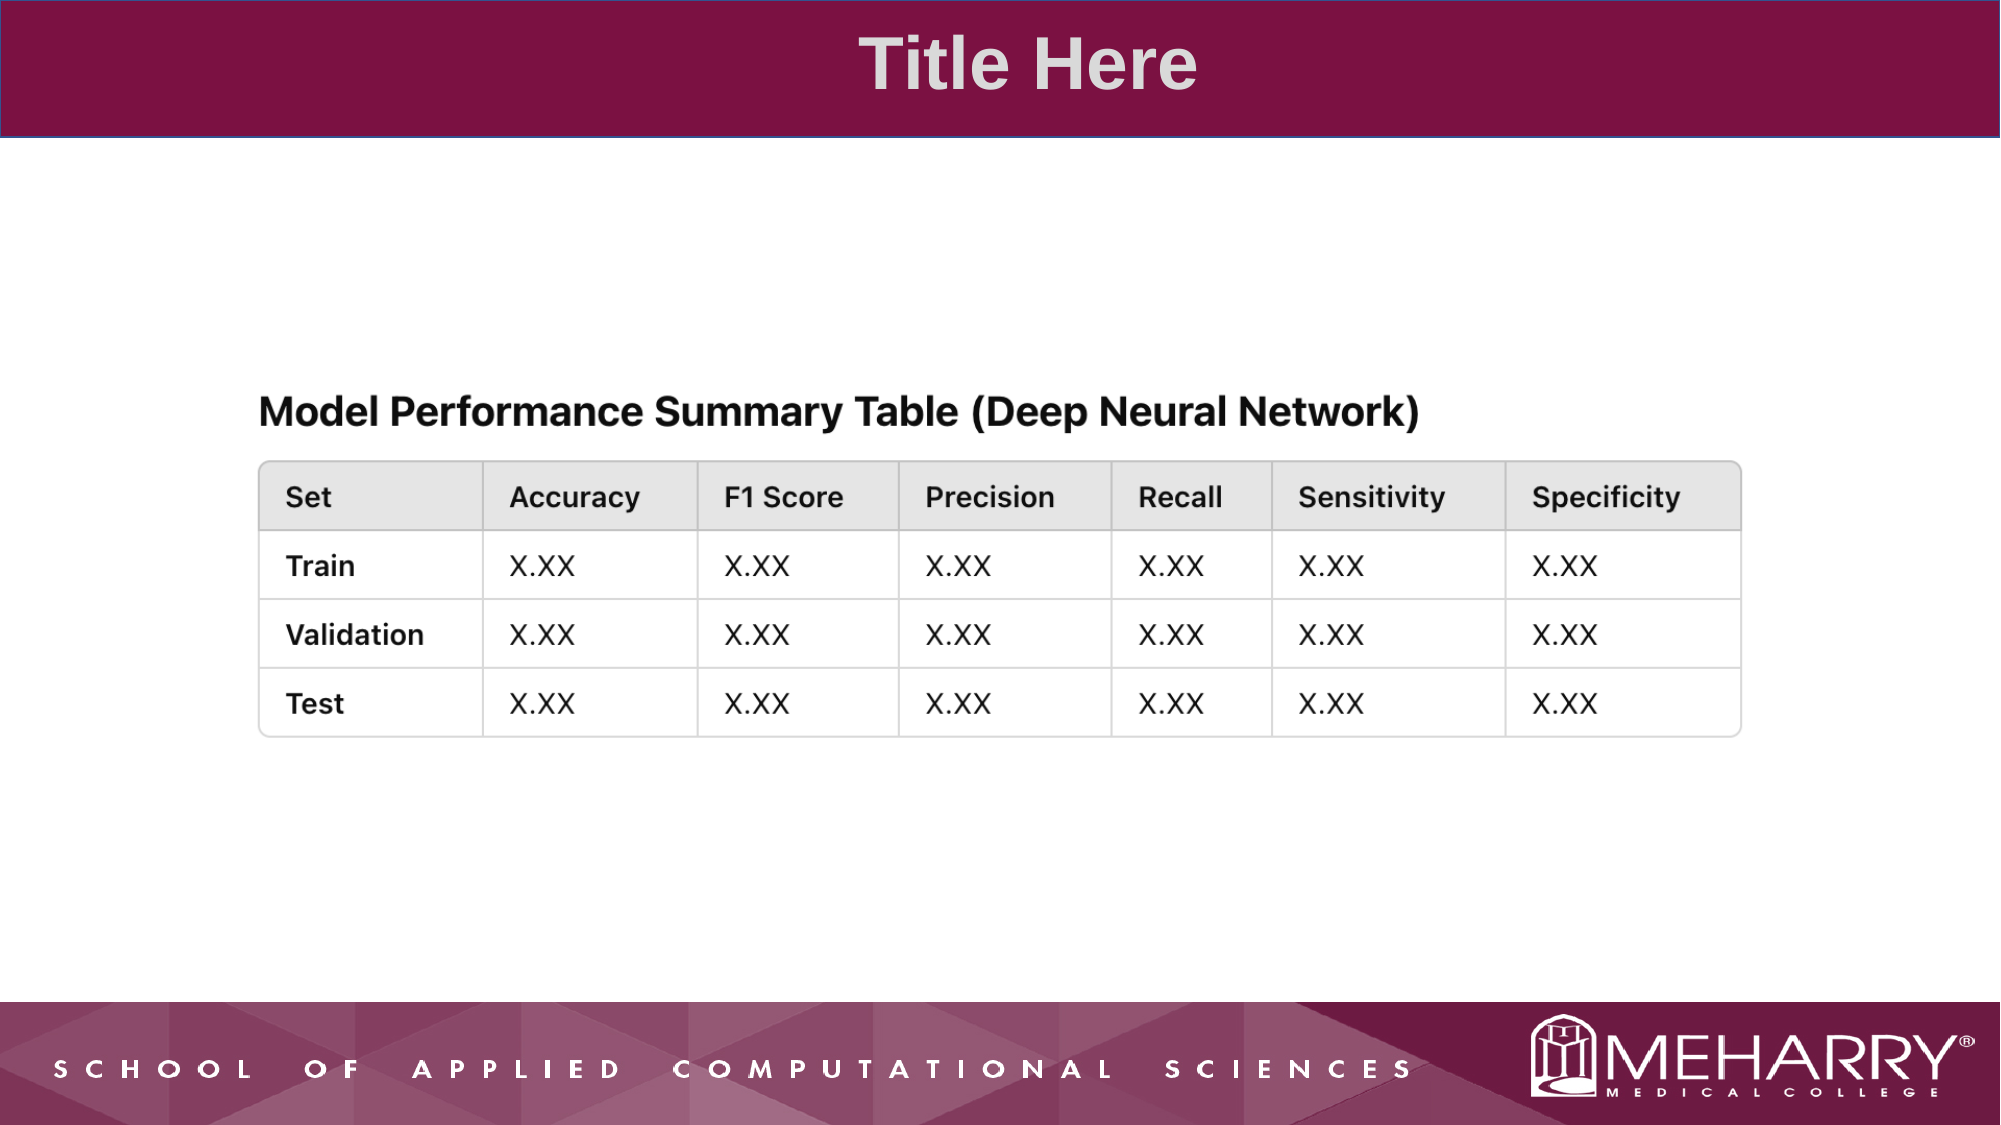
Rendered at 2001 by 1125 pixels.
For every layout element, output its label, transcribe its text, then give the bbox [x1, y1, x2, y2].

picture [214, 357, 1786, 768]
picture [0, 1002, 2000, 1125]
title [58, 439, 1631, 822]
text_box Title Here [58, 6, 2000, 112]
text_box [0, 0, 2000, 138]
